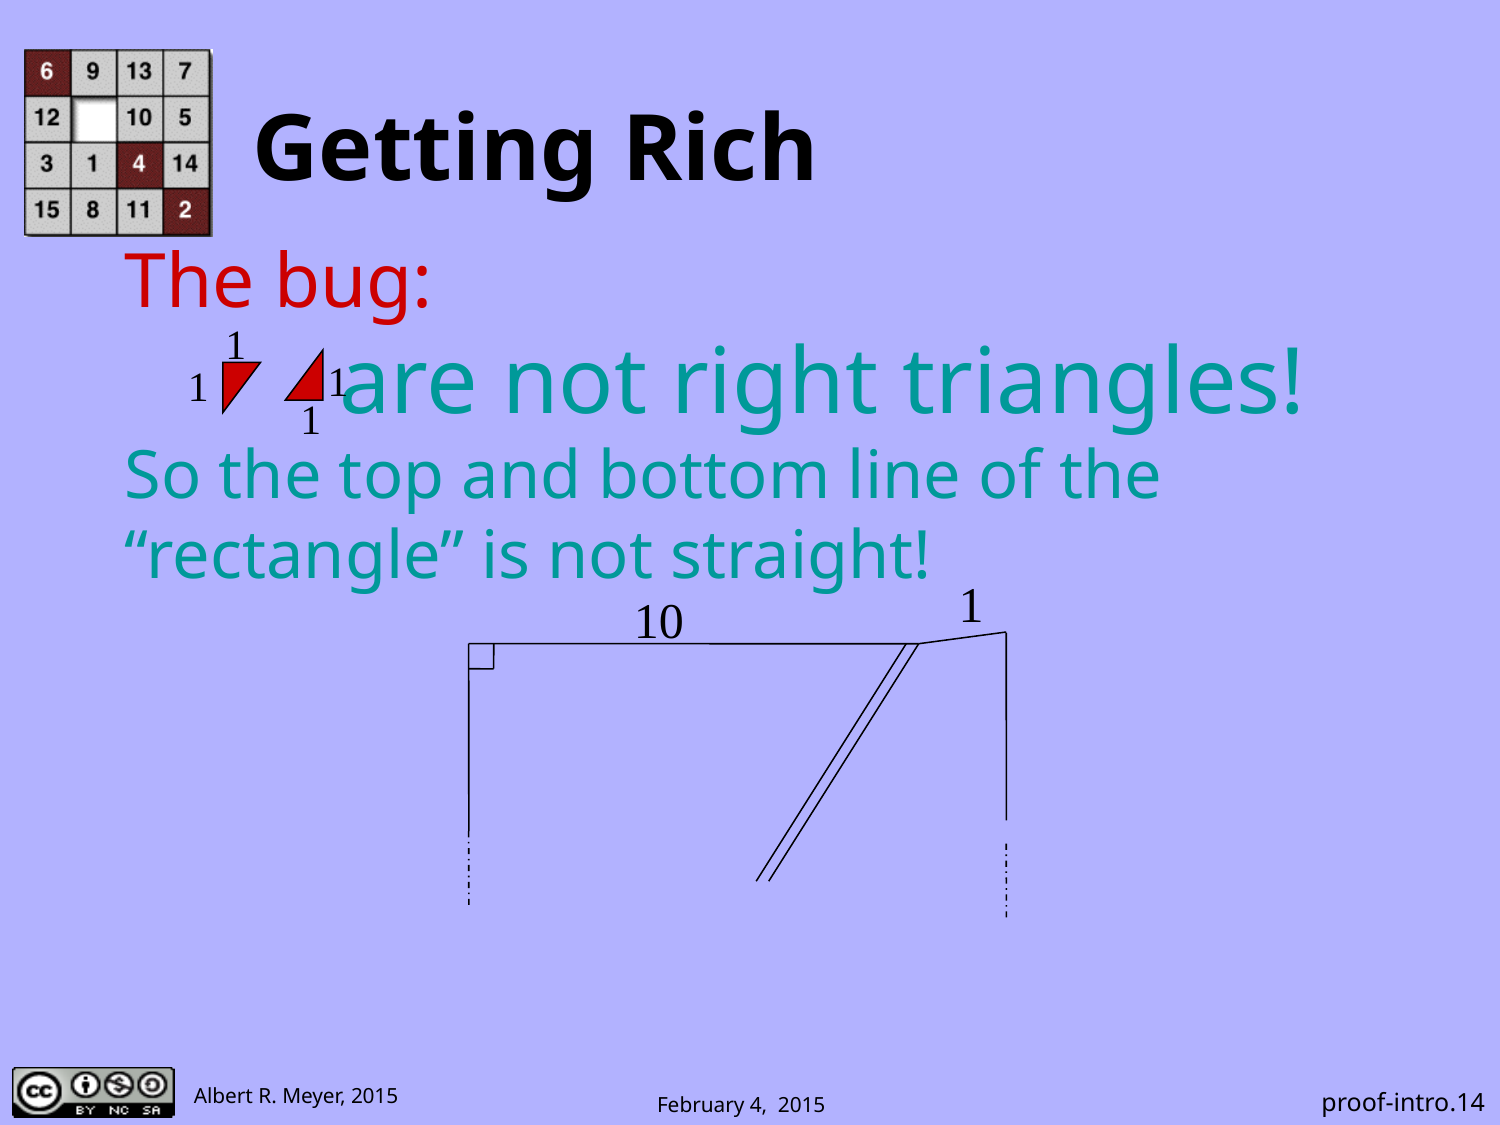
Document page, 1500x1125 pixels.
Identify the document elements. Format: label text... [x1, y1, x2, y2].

picture [12, 1067, 175, 1118]
picture [24, 49, 213, 237]
slide_number proof-intro.14 [1236, 1074, 1500, 1125]
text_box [172, 310, 364, 451]
title Getting Rich [237, 49, 1476, 238]
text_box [468, 565, 1007, 919]
text_box The bug: are not right triangles! So the top and bottom line of the “rectangle” is not straight! [109, 224, 1390, 600]
